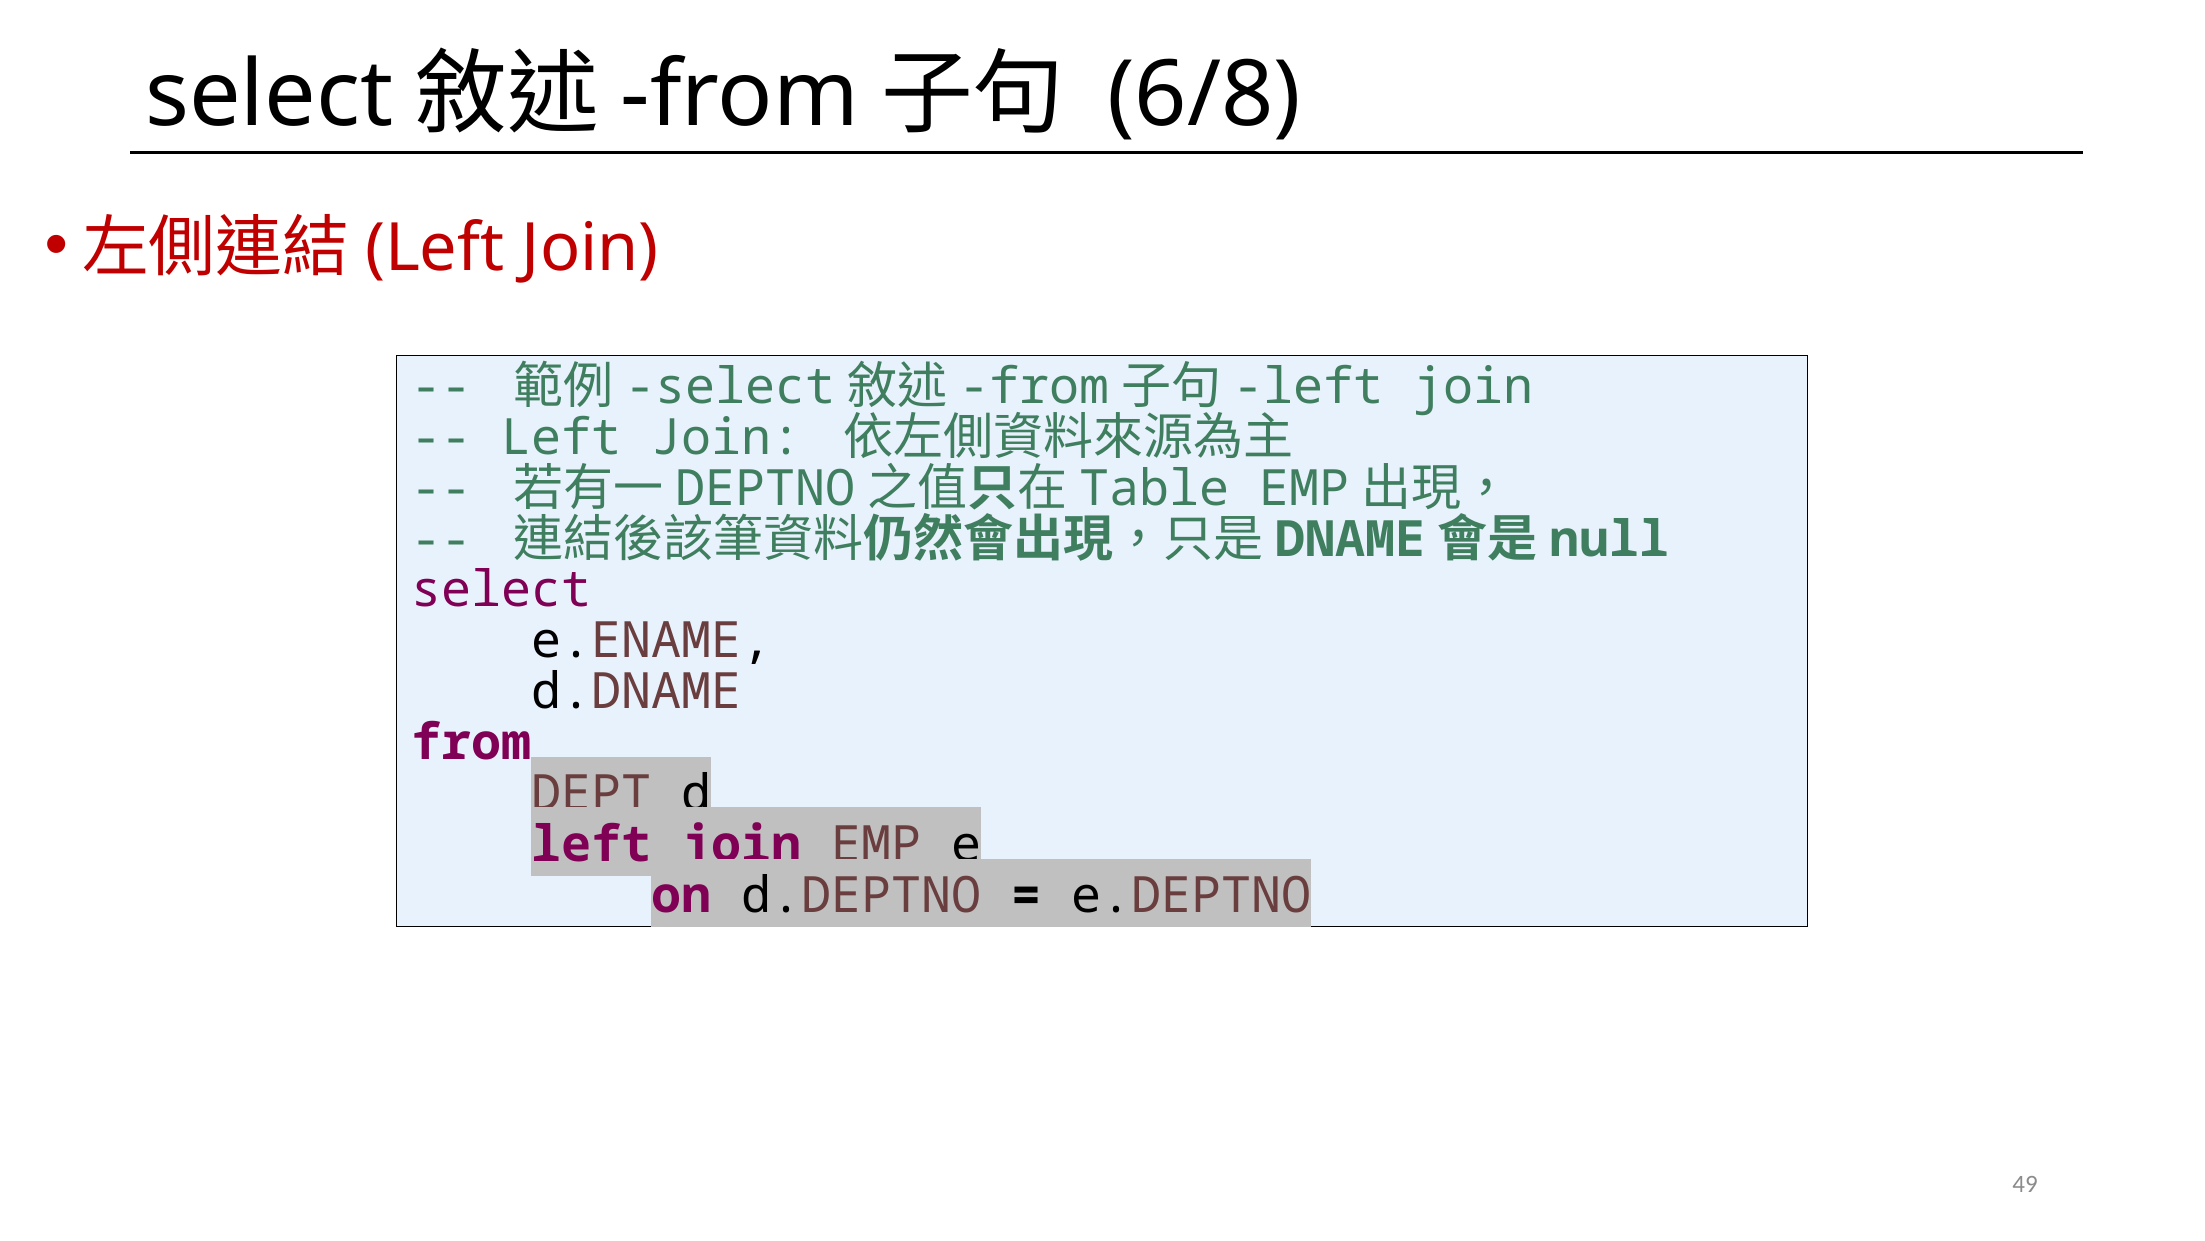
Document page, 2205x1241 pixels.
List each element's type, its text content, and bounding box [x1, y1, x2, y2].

text_box -- 範例-select敘述-from子句-left join -- Left Join: 依左側資料來源為主 -- 若有一DEPTNO之值只在Table EMP出現， -- 連結後該筆資料仍然會出現，只是DNAME會是null select e.ENAME, d.DNAME from DEPT d left join EMP e on d.DEPTNO = e.DEPTNO [396, 355, 1808, 927]
list 左側連結(Left Join) [29, 155, 2185, 1241]
slide_number 49 [1557, 1149, 2054, 1216]
title select敘述-from子句 (6/8) [130, 3, 2084, 155]
